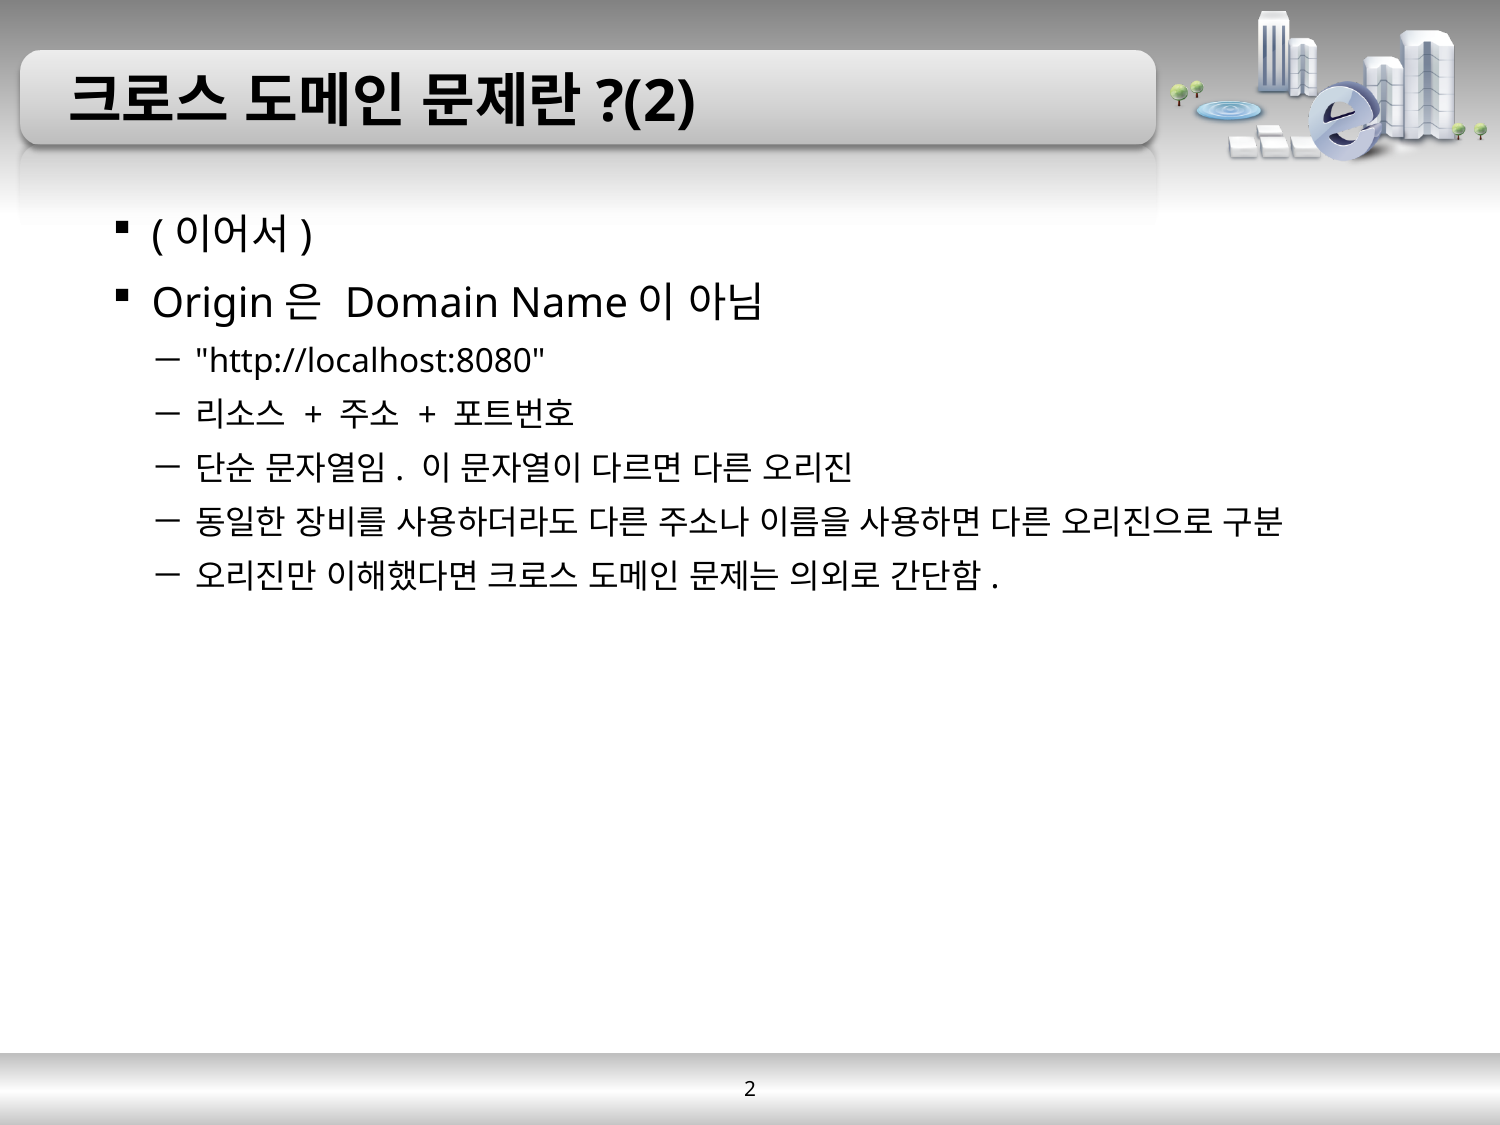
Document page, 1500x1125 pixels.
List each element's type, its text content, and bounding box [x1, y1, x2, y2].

title 크로스 도메인 문제란?(2) [52, 55, 1404, 156]
picture [9, 46, 1166, 243]
list (이어서) Origin은 Domain Name이 아님 "http://localhost:8080" 리소스 + 주소 + 포트번호 단순 문자열임. 이 문자열이 다르면 다른 오리진 동일한 장비를 사용하더라도 다른 주소나 이름을 사용하면 다른 오리진으로 구분 오리진만 이해했다면 크로스 도메인 문제는 의외로 간단함. [54, 195, 1448, 1036]
picture [1170, 11, 1487, 177]
